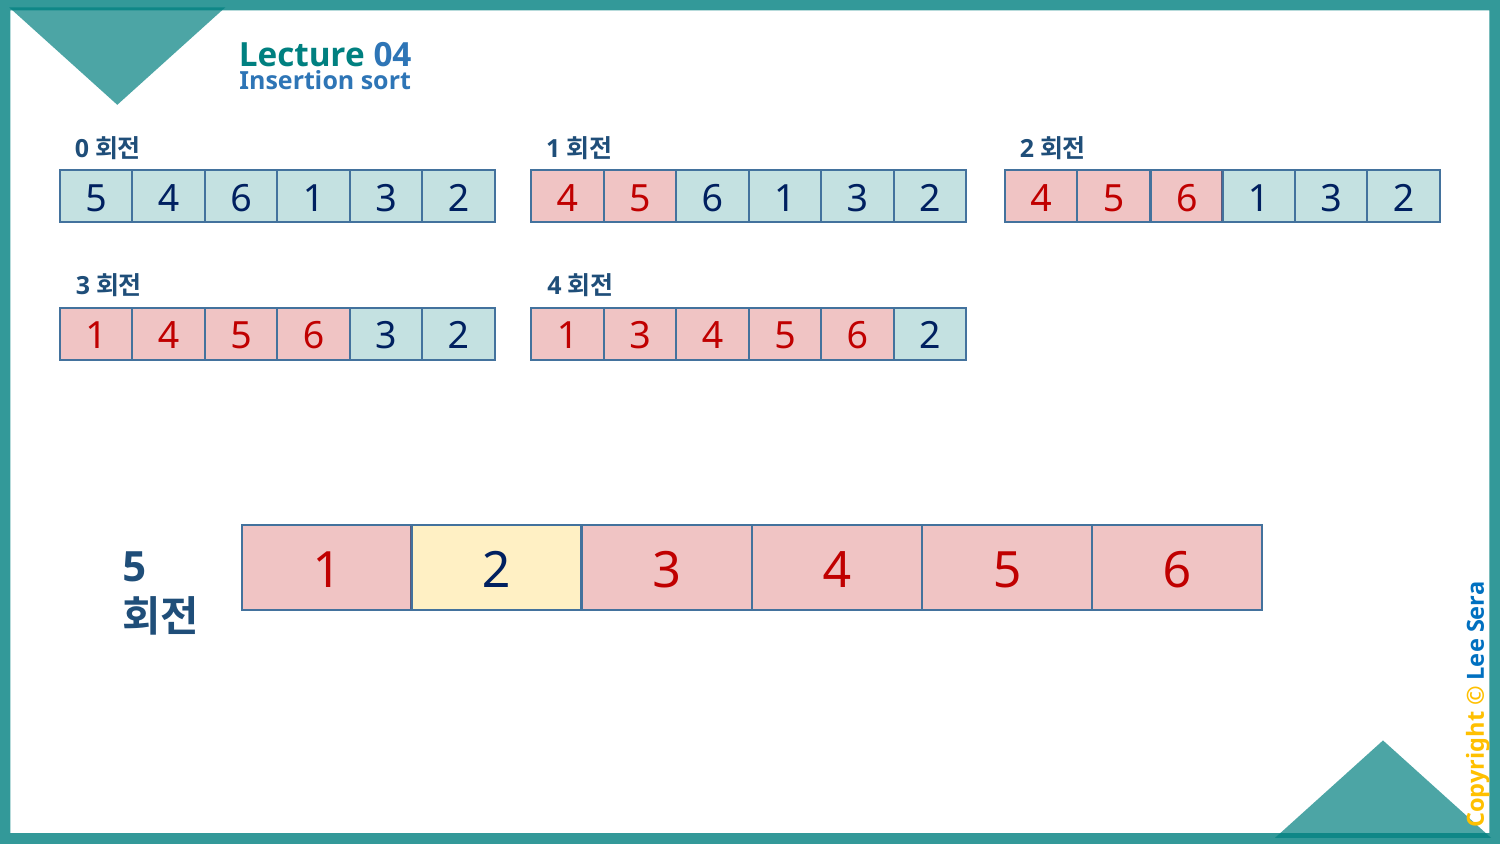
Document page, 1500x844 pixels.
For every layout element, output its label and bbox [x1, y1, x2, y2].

text_box [0, 0, 1500, 844]
title [210, 8, 440, 62]
